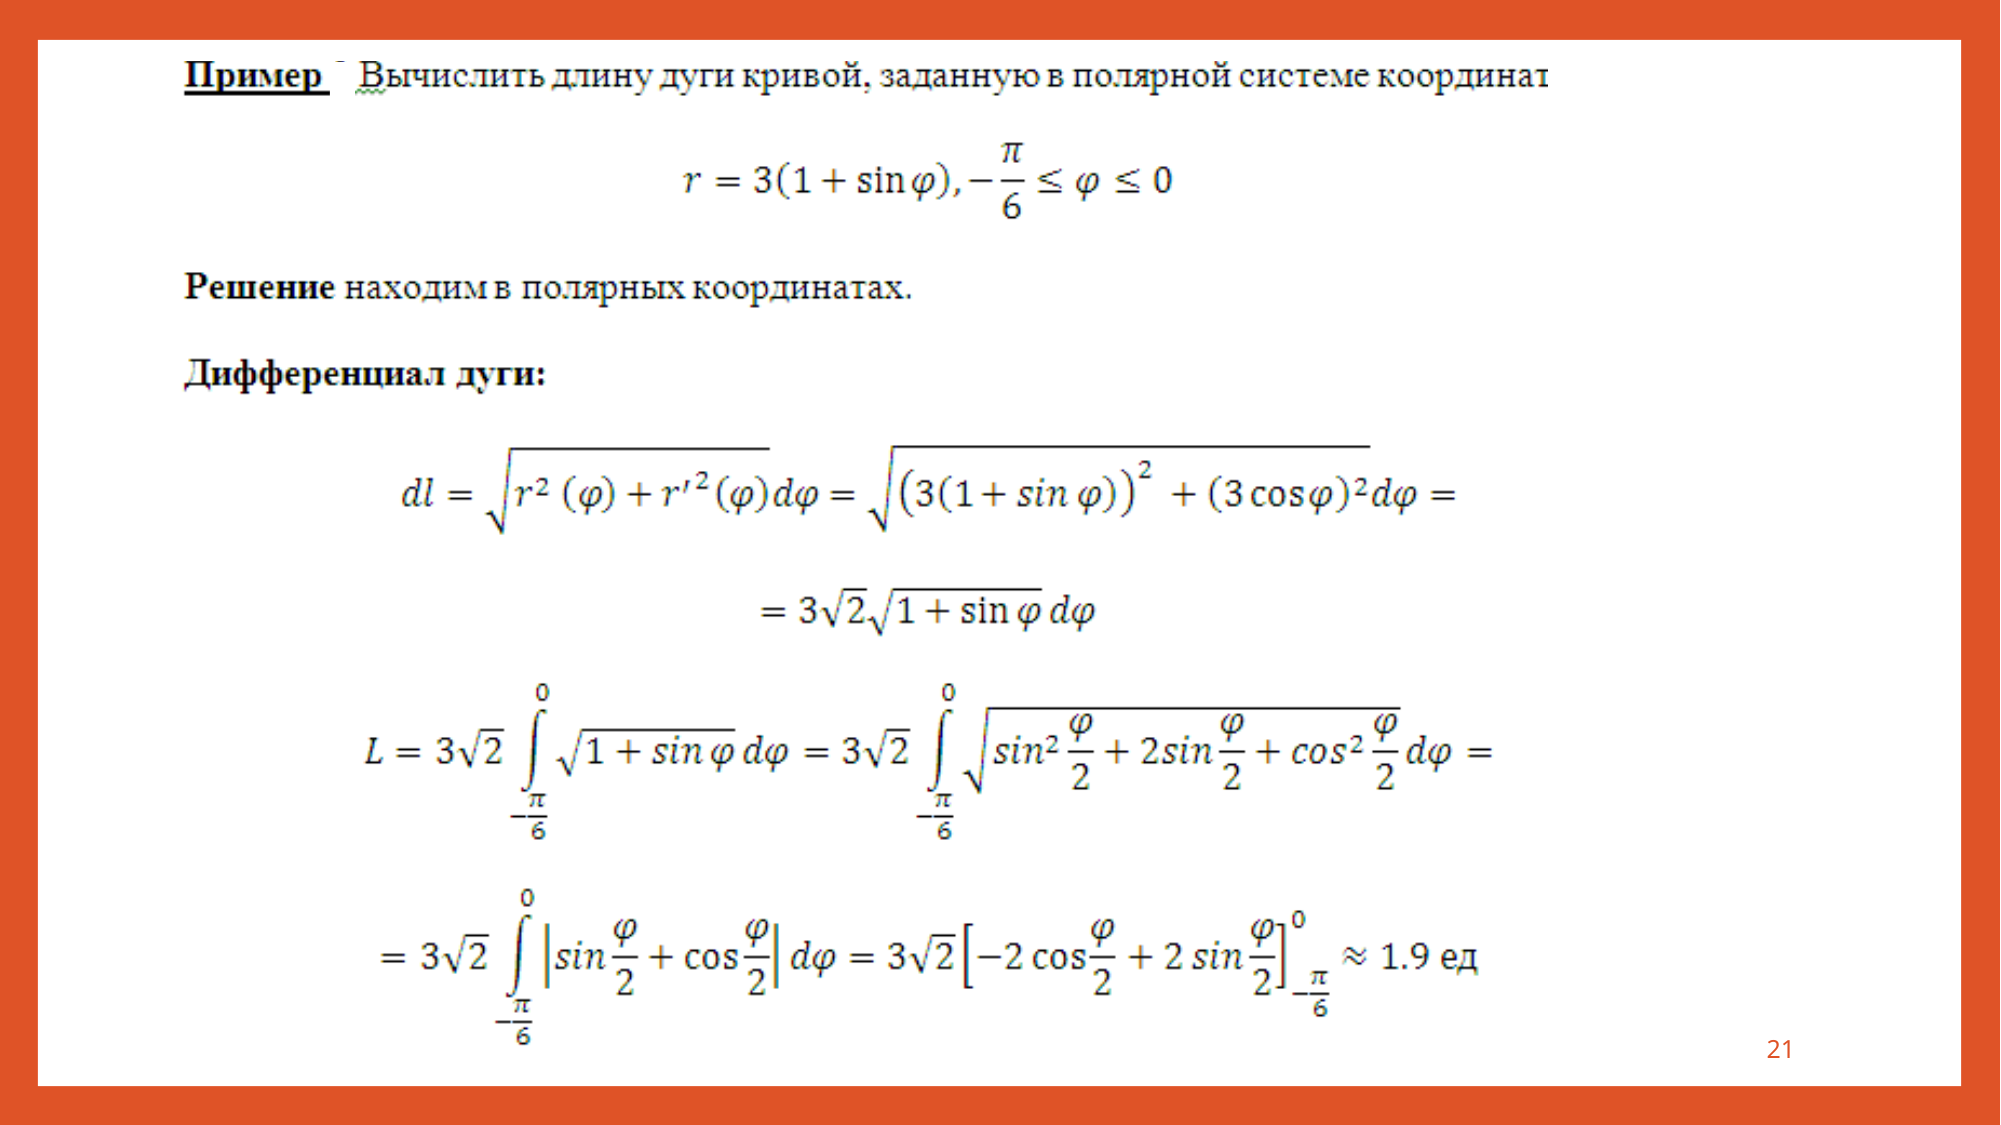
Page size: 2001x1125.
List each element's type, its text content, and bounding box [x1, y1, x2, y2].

slide_number 21 [1530, 1020, 1811, 1081]
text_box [178, 61, 1549, 1052]
